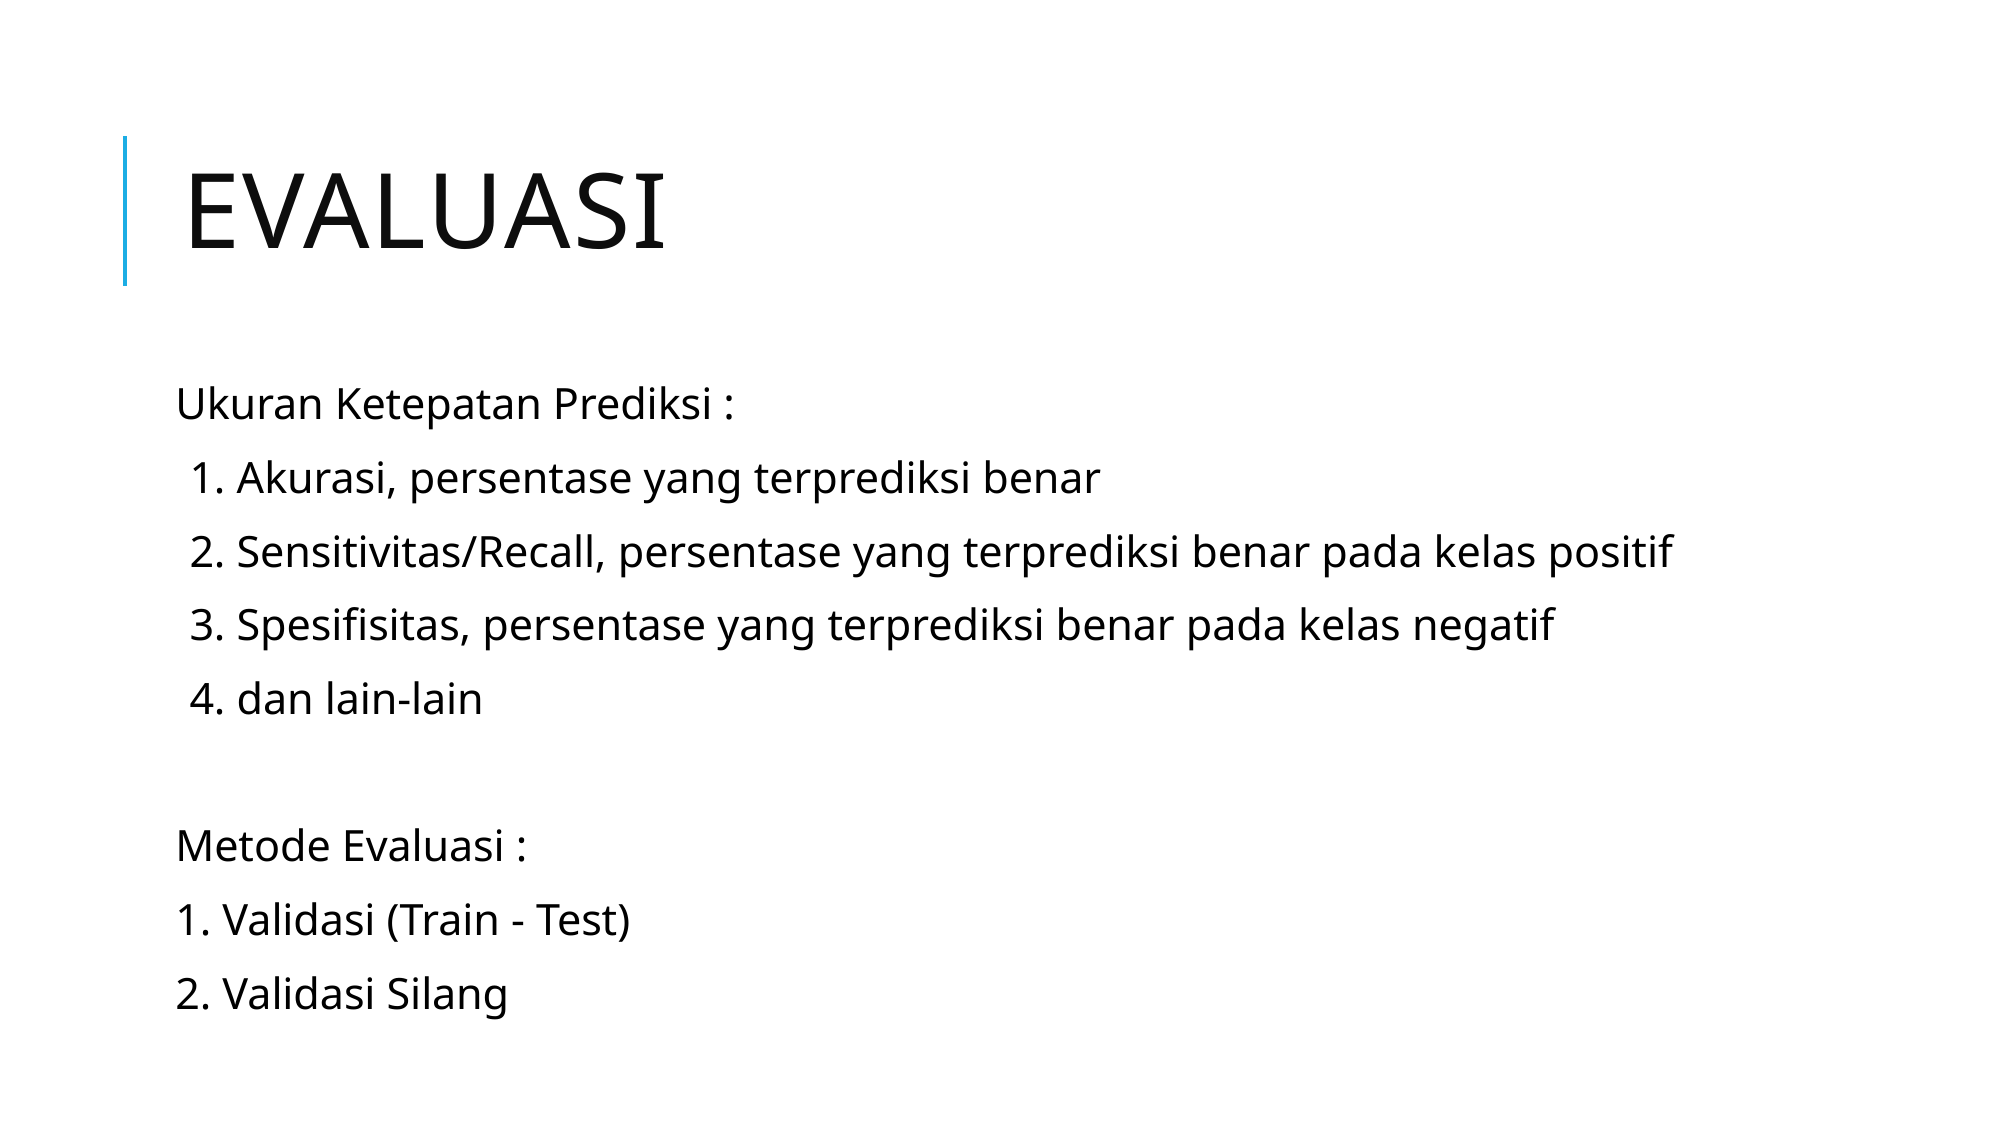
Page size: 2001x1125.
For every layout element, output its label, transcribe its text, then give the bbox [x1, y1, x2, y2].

list Ukuran Ketepatan Prediksi : 1. Akurasi, persentase yang terprediksi benar 2. Sensitivitas/Recall, persentase yang terprediksi benar pada kelas positif 3. Spesifisitas, persentase yang terprediksi benar pada kelas negatif 4. dan lain-lain Metode Evaluasi : 1. Validasi (Train - Test) 2. Validasi Silang [168, 375, 1763, 1035]
title evaluasi [168, 96, 1763, 342]
